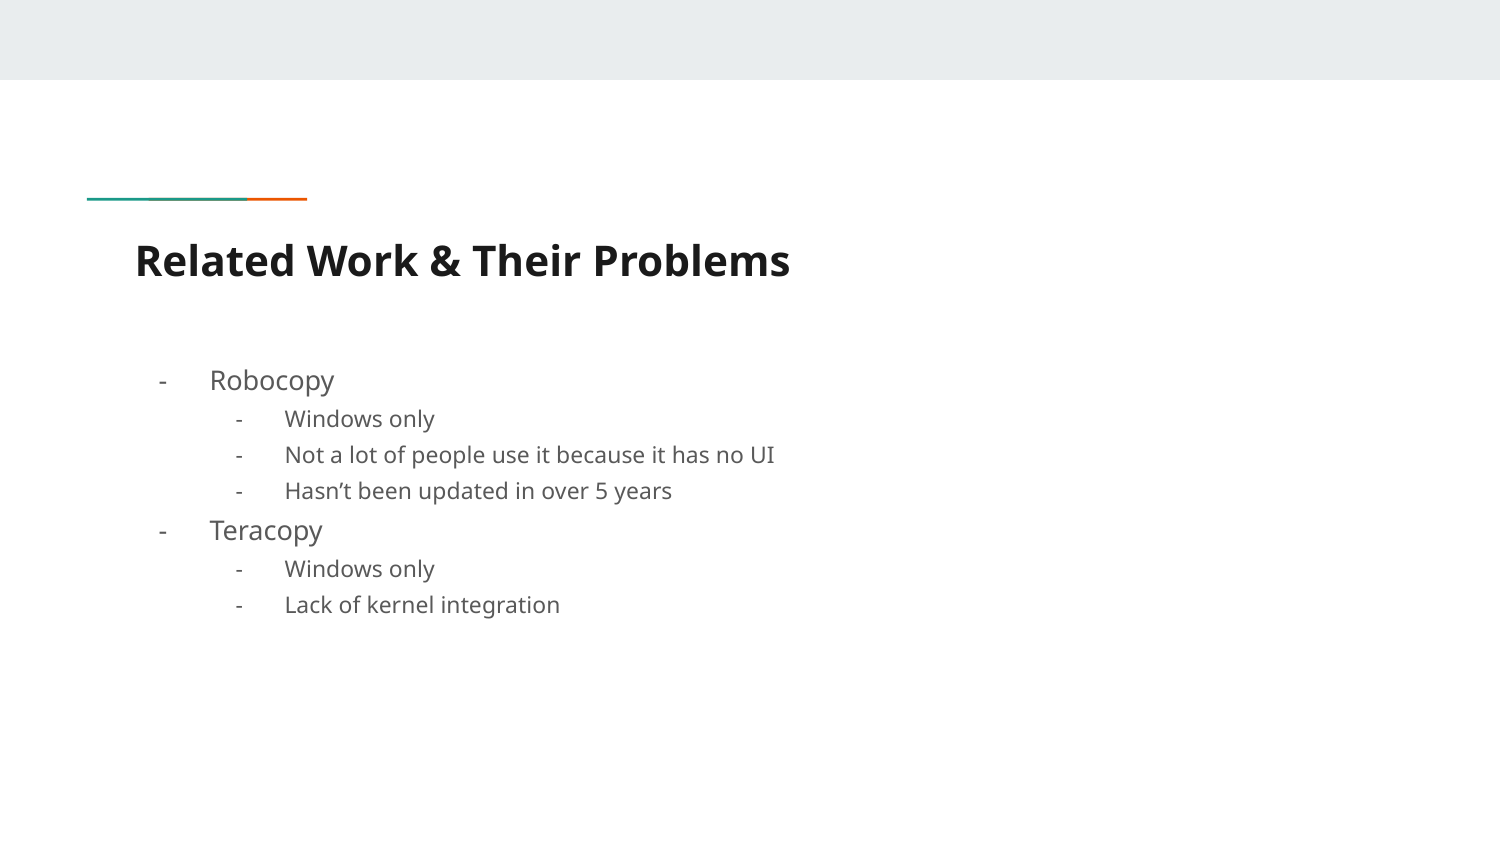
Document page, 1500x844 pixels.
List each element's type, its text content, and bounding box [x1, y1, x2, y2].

list Robocopy Windows only Not a lot of people use it because it has no UI Hasn’t been updated in over 5 years Teracopy Windows only Lack of kernel integration [119, 341, 1381, 712]
title Related Work & Their Problems [119, 216, 1381, 305]
